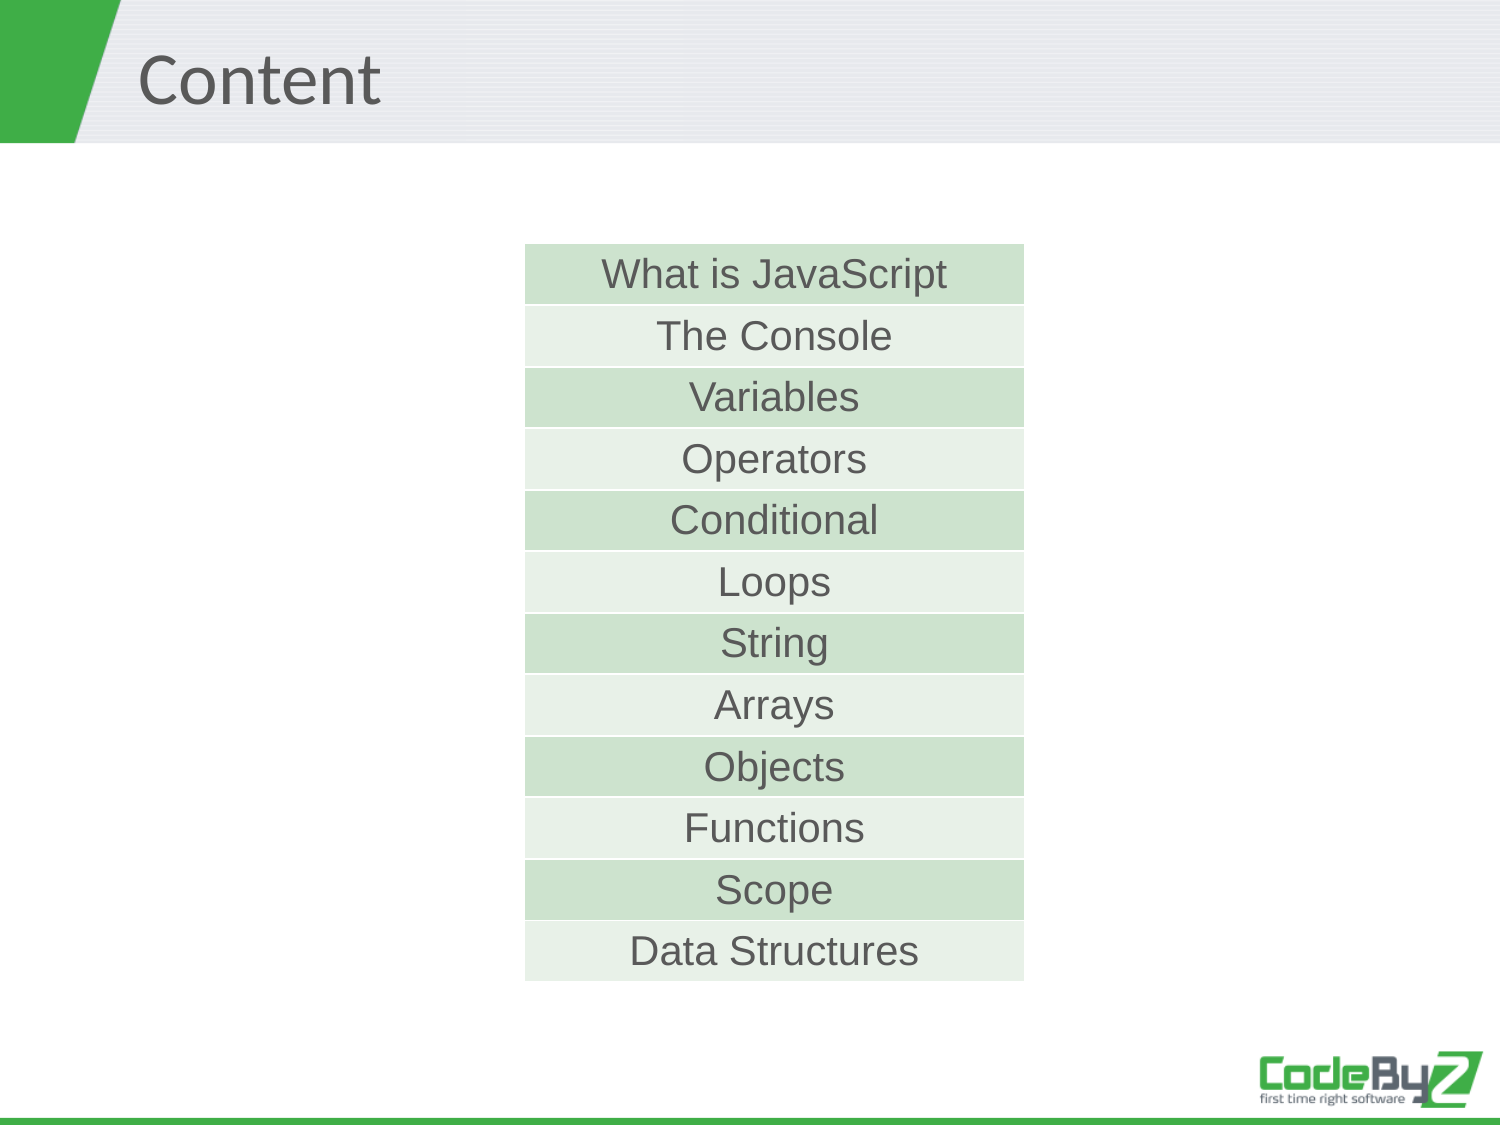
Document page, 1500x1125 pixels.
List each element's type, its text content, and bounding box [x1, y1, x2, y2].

table_cell Conditional [525, 491, 1024, 550]
picture [0, 0, 1500, 1117]
table_cell Data Structures [525, 921, 1024, 981]
table_cell Scope [525, 860, 1024, 920]
table_cell Arrays [525, 675, 1024, 735]
table_cell Functions [525, 798, 1024, 858]
table_header What is JavaScript [525, 244, 1024, 304]
title Content [123, 0, 1425, 149]
table_cell String [525, 614, 1024, 673]
table_cell Loops [525, 552, 1024, 612]
table_cell Objects [525, 737, 1024, 796]
table_cell Variables [525, 368, 1024, 427]
table_cell The Console [525, 306, 1024, 366]
table_cell Operators [525, 429, 1024, 489]
